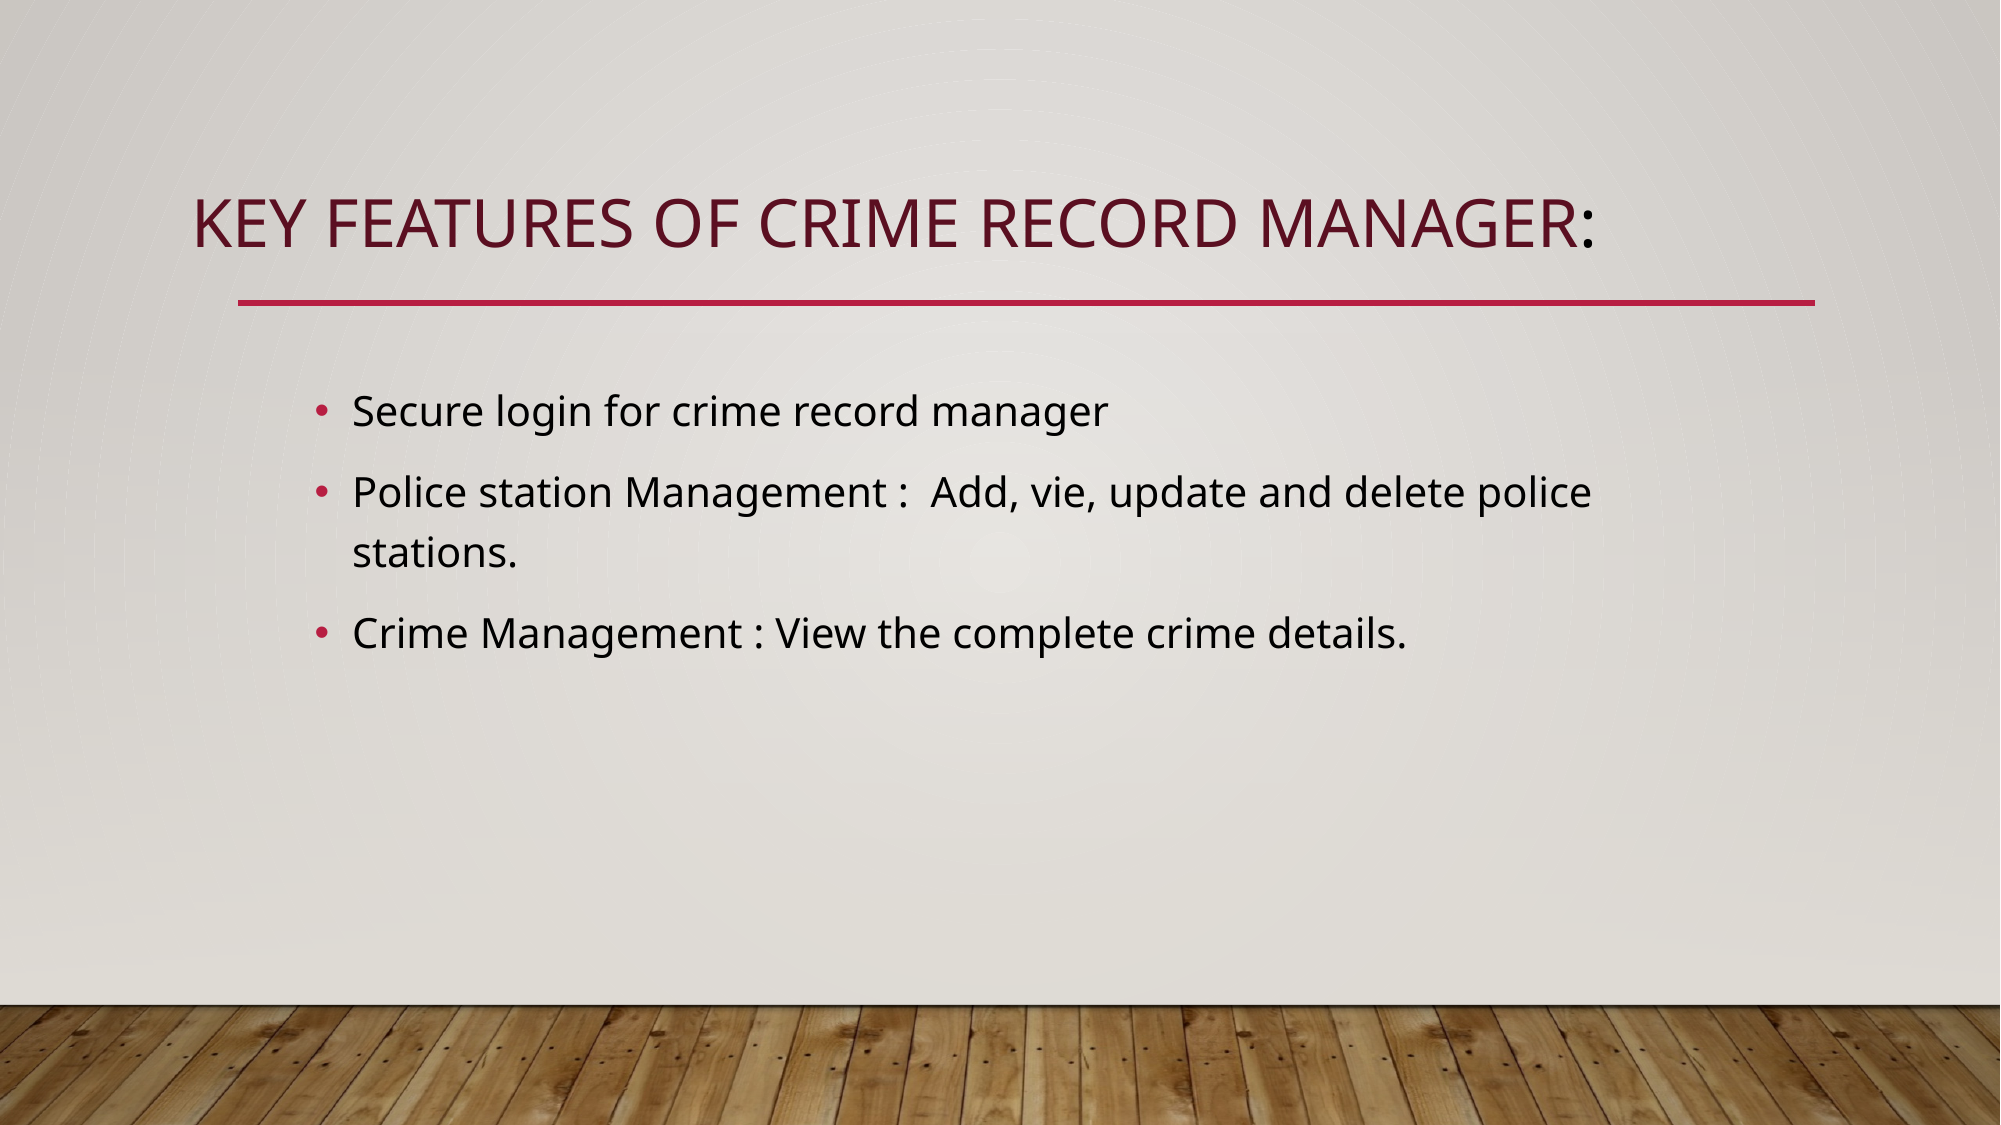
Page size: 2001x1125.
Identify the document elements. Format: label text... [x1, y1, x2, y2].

list Secure login for crime record manager Police station Management : Add, vie, update and delete police stations. Crime Management : View the complete crime details. [299, 367, 1695, 758]
picture [0, 1005, 2000, 1125]
title Key features of crime record manager: [176, 182, 1752, 299]
